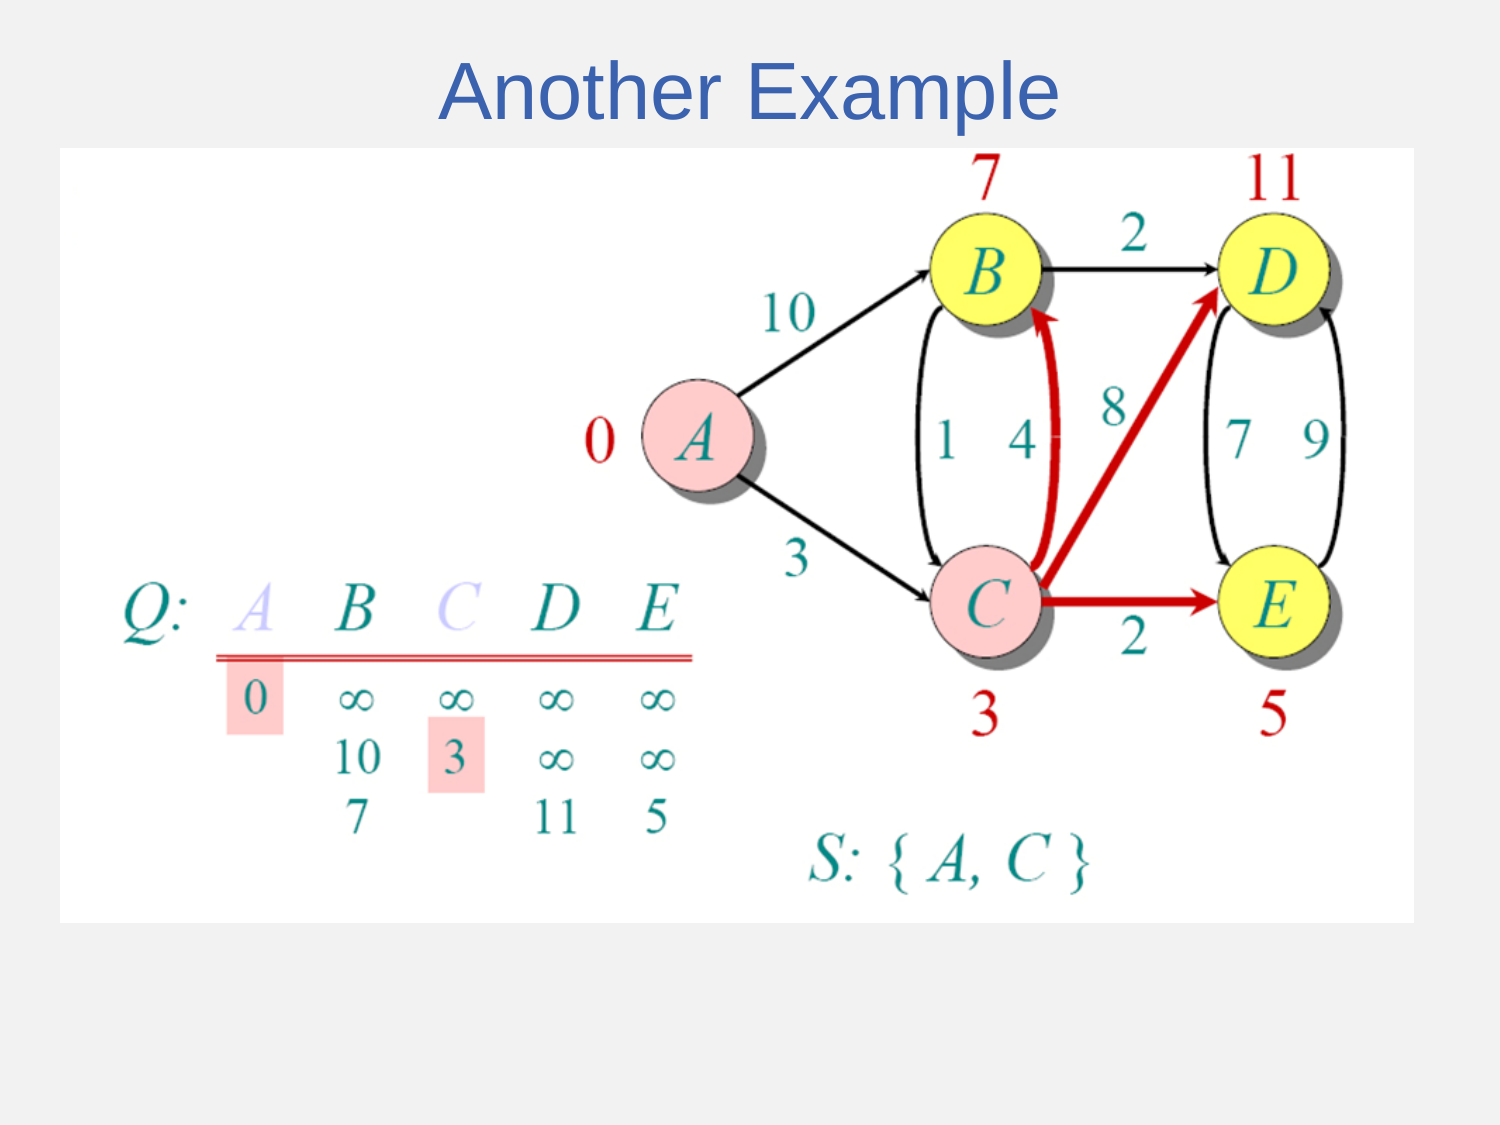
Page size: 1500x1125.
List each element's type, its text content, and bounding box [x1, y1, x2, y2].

picture [60, 148, 1415, 923]
title Another Example [36, 44, 1464, 181]
